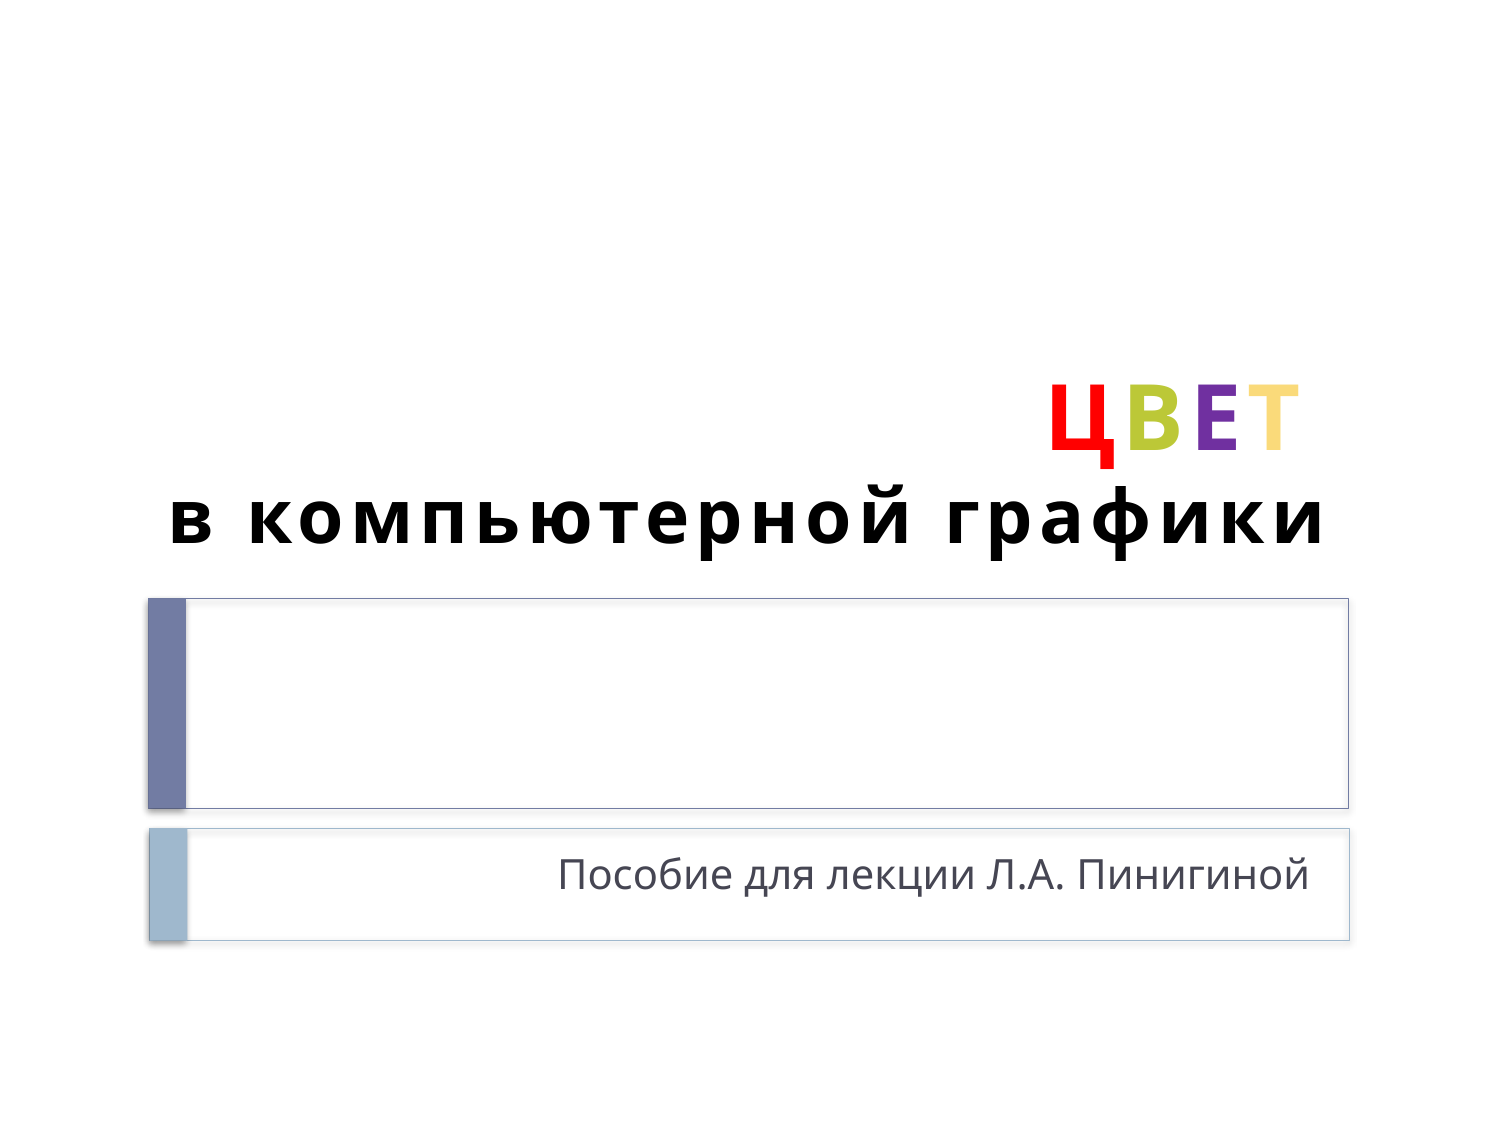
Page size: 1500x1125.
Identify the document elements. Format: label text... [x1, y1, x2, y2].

title ЦВЕТ в компьютерной графики [140, 351, 1348, 800]
subtitle Пособие для лекции Л.А. Пинигиной [200, 840, 1325, 929]
